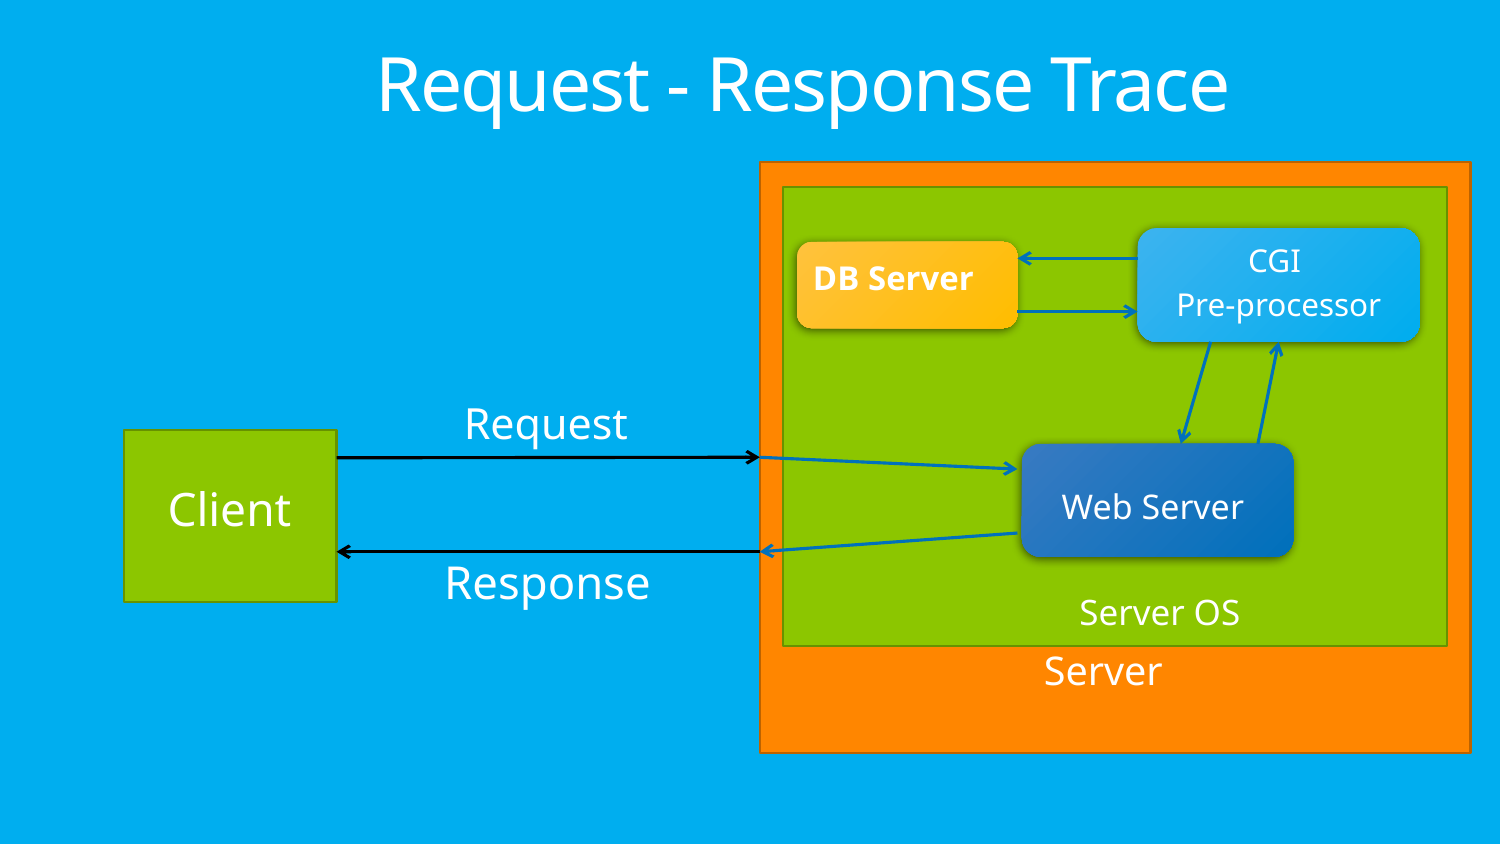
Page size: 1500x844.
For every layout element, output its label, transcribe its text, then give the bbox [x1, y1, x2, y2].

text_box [1257, 341, 1279, 445]
text_box [123, 429, 338, 603]
text_box CGI Pre-processor [1144, 240, 1413, 330]
text_box Request [452, 398, 644, 456]
text_box [797, 241, 1018, 329]
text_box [759, 532, 1018, 552]
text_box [1180, 341, 1211, 445]
title Request - Response Trace [360, 32, 1326, 142]
text_box Server [1032, 648, 1181, 708]
text_box [759, 161, 1472, 754]
text_box Server OS [1068, 591, 1294, 640]
text_box DB Server [801, 258, 993, 312]
text_box [1137, 228, 1420, 342]
text_box Web Server [1050, 486, 1279, 534]
text_box Response [432, 556, 664, 616]
text_box [1021, 443, 1294, 557]
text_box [759, 456, 1018, 470]
subtitle Client [156, 483, 305, 543]
text_box [782, 186, 1448, 647]
